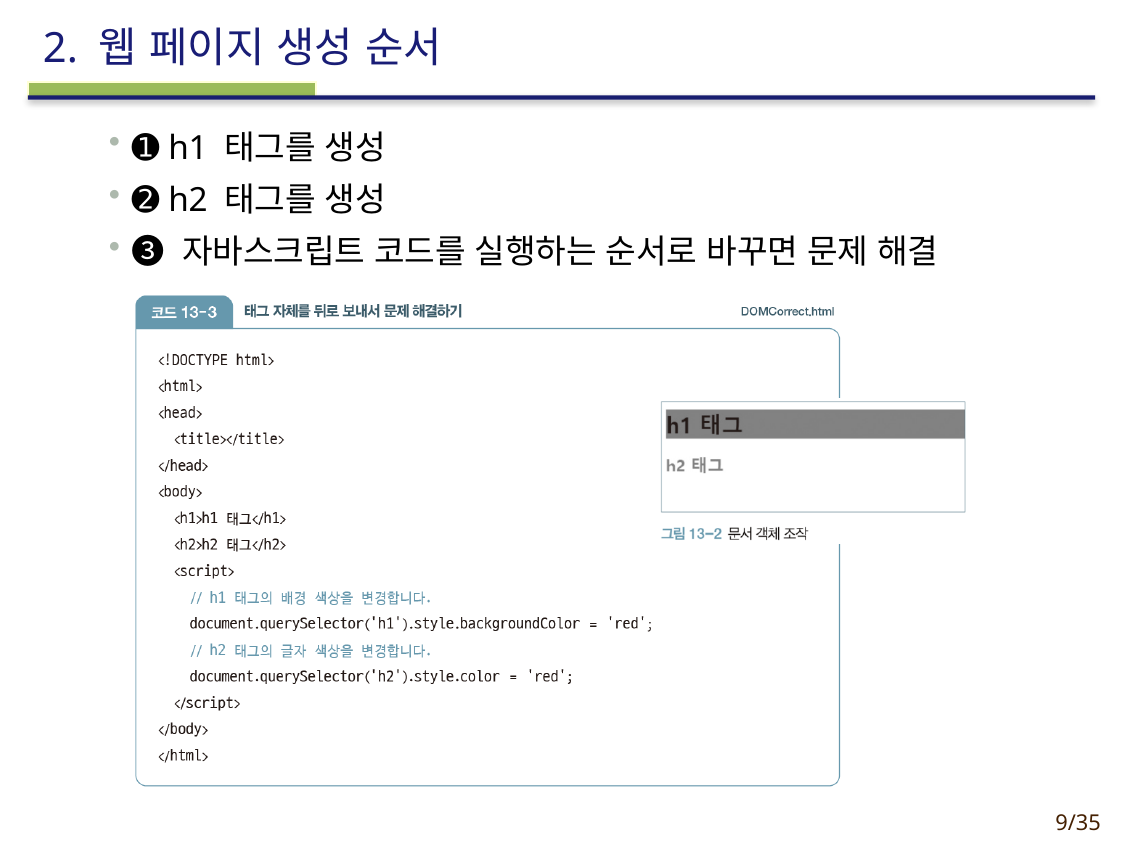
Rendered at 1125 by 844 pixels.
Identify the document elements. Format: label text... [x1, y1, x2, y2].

title 2. 웹 페이지 생성 순서 [27, 10, 958, 82]
list ➊ h1 태그를 생성 ➋ h2 태그를 생성 ➌ 자바스크립트 코드를 실행하는 순서로 바꾸면 문제 해결 [28, 114, 1097, 818]
picture [132, 291, 970, 789]
